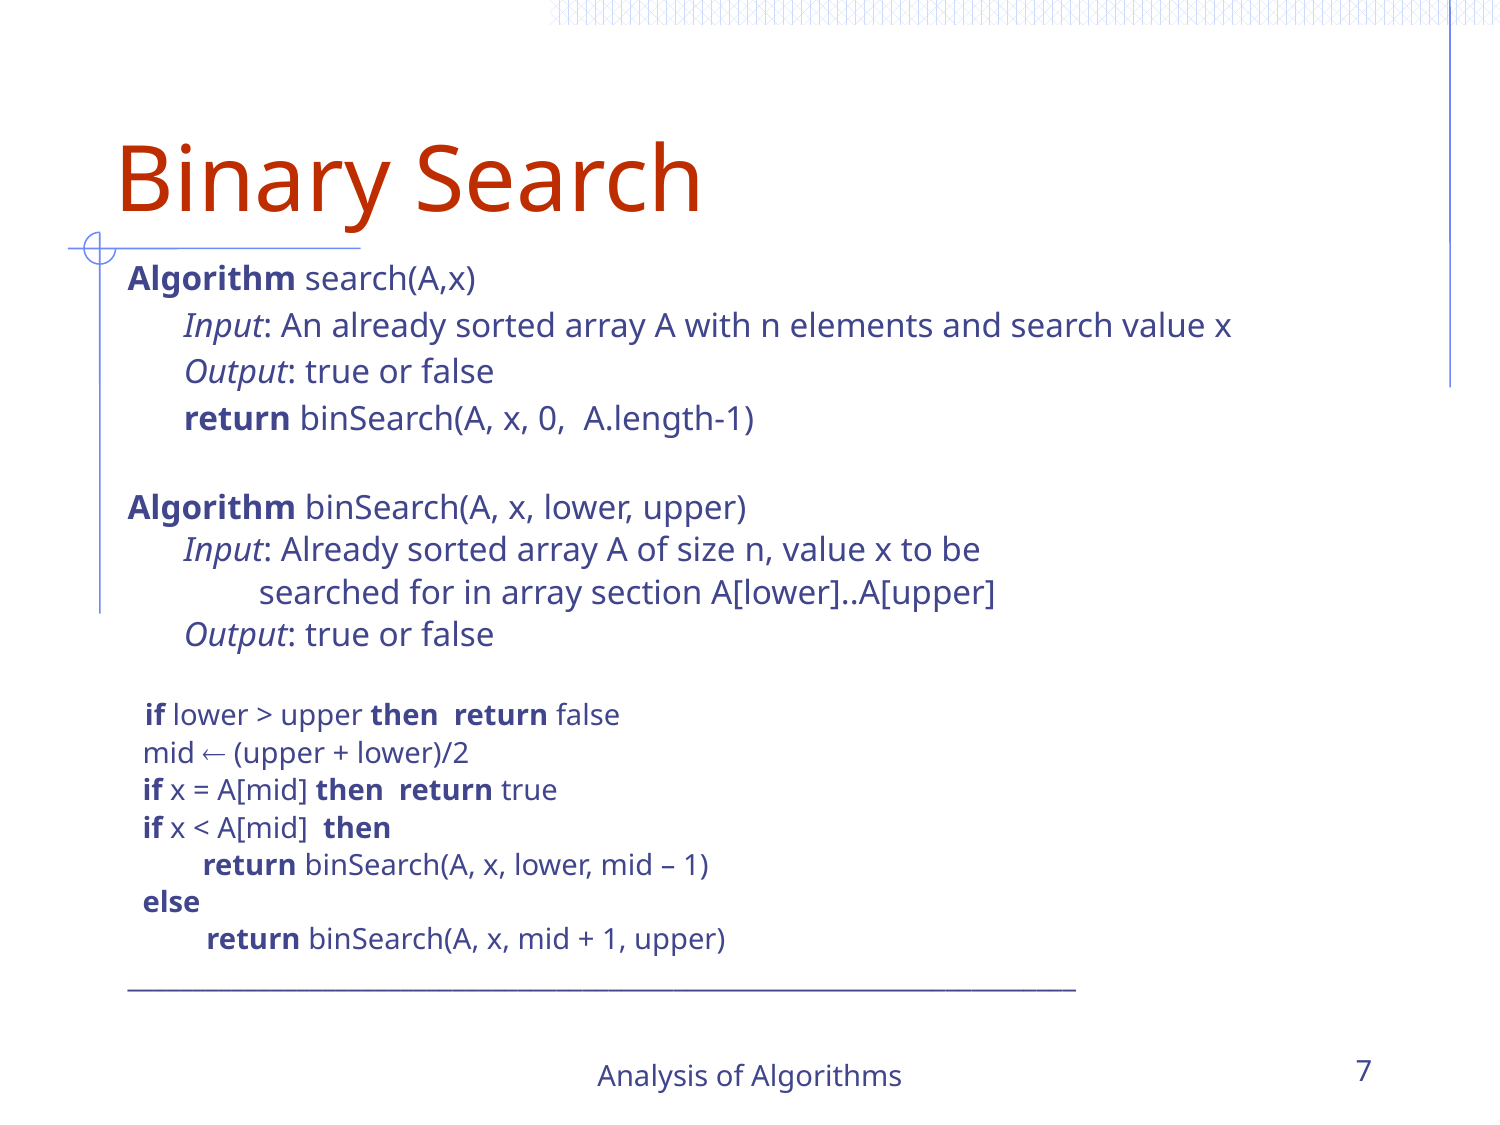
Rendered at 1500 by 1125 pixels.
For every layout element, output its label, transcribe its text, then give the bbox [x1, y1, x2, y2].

footer Analysis of Algorithms [512, 1025, 988, 1100]
title Binary Search [99, 50, 1375, 238]
slide_number 7 [1074, 1025, 1388, 1100]
list Algorithm search(A,x) Input: An already sorted array A with n elements and search value x Output: true or false return binSearch(A, x, 0, A.length-1) Algorithm binSearch(A, x, lower, upper) Input: Already sorted array A of size n, value x to be searched for in array section A[lower]..A[upper] Output: true or false if lower > upper then return false mid  (upper + lower)/2 if x = A[mid] then return true if x < A[mid] then return binSearch(A, x, lower, mid – 1) else return binSearch(A, x, mid + 1, upper) _________________________________________________________________________ [112, 249, 1388, 1000]
